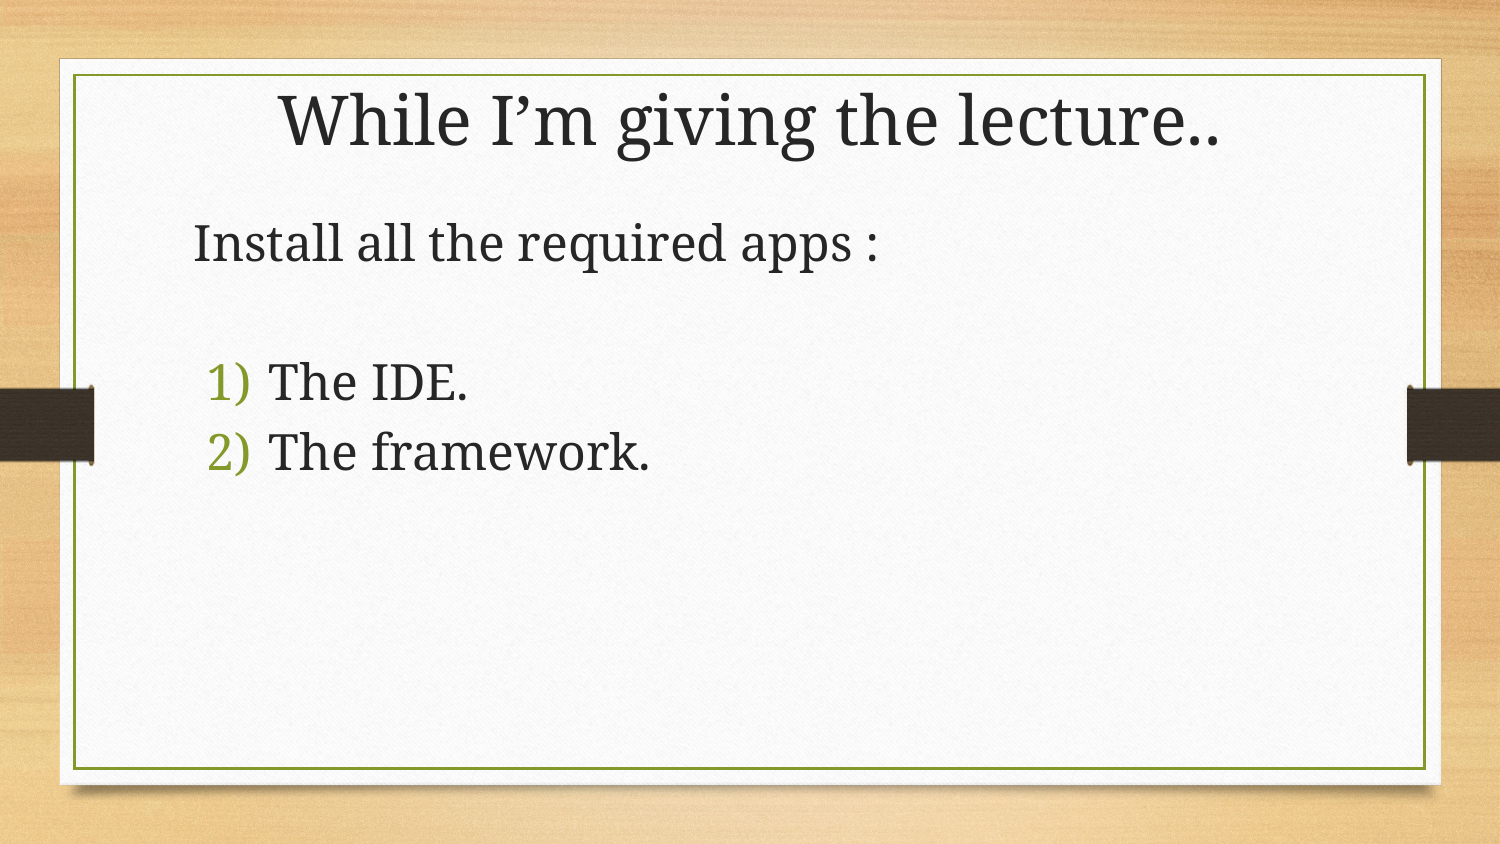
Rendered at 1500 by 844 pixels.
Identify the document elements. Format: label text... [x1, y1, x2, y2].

list Install all the required apps : The IDE. The framework. [178, 196, 1309, 683]
title While I’m giving the lecture.. [75, 91, 1425, 175]
picture [0, 0, 1500, 844]
